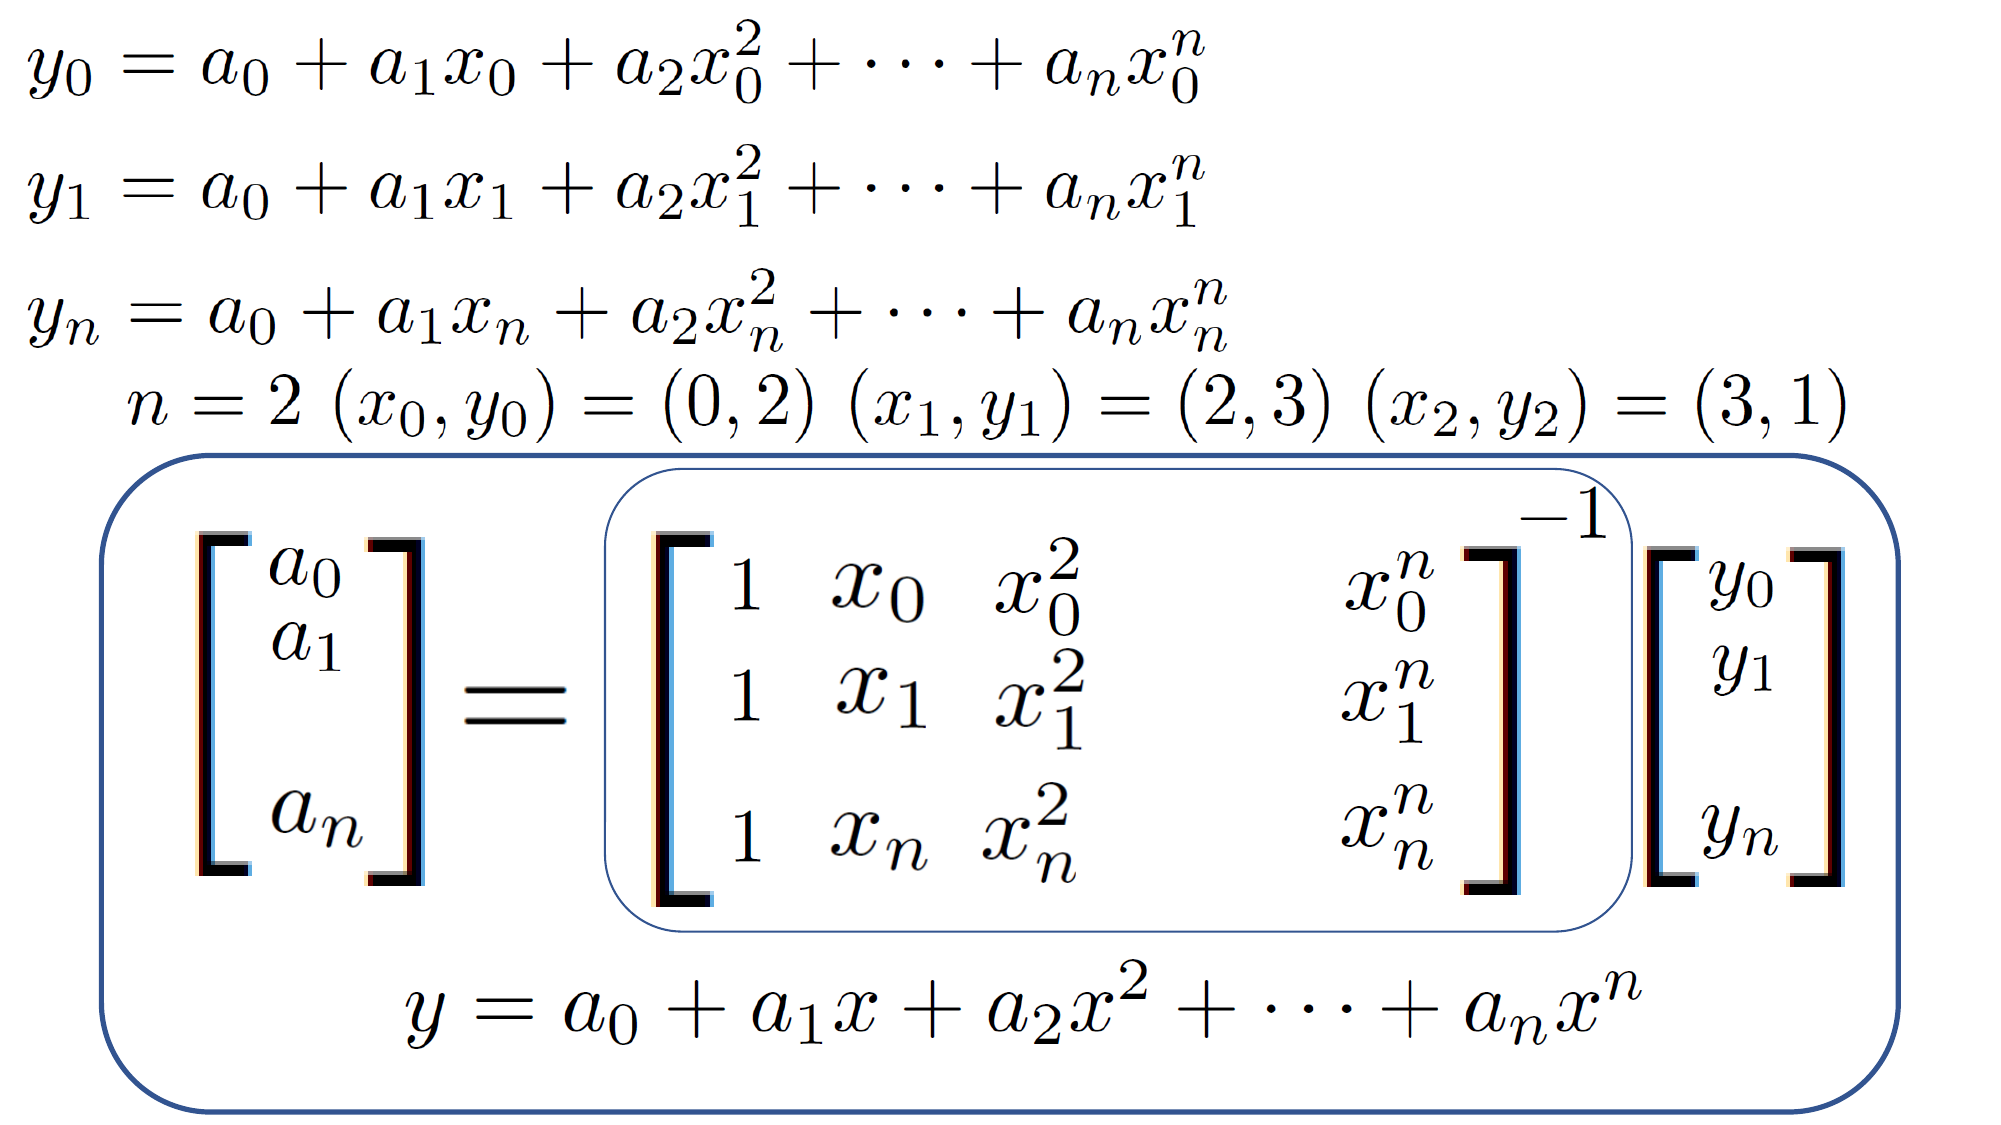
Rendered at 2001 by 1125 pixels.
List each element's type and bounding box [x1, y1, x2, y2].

picture [824, 553, 929, 627]
picture [262, 518, 568, 921]
picture [17, 12, 1855, 446]
picture [991, 645, 1094, 761]
picture [1336, 783, 1435, 875]
picture [269, 538, 343, 598]
picture [1341, 543, 1436, 637]
picture [980, 777, 1076, 884]
picture [724, 553, 763, 619]
picture [1709, 640, 1772, 703]
text_box [603, 467, 1633, 933]
picture [1631, 543, 1780, 910]
picture [1782, 529, 1884, 921]
picture [821, 805, 936, 879]
picture [989, 531, 1094, 642]
picture [725, 805, 764, 871]
picture [397, 949, 1659, 1073]
picture [268, 611, 345, 679]
text_box [100, 454, 1900, 1114]
picture [723, 664, 763, 730]
picture [182, 528, 257, 899]
picture [831, 660, 927, 736]
picture [1456, 481, 1615, 930]
picture [1341, 649, 1436, 746]
picture [638, 527, 719, 932]
